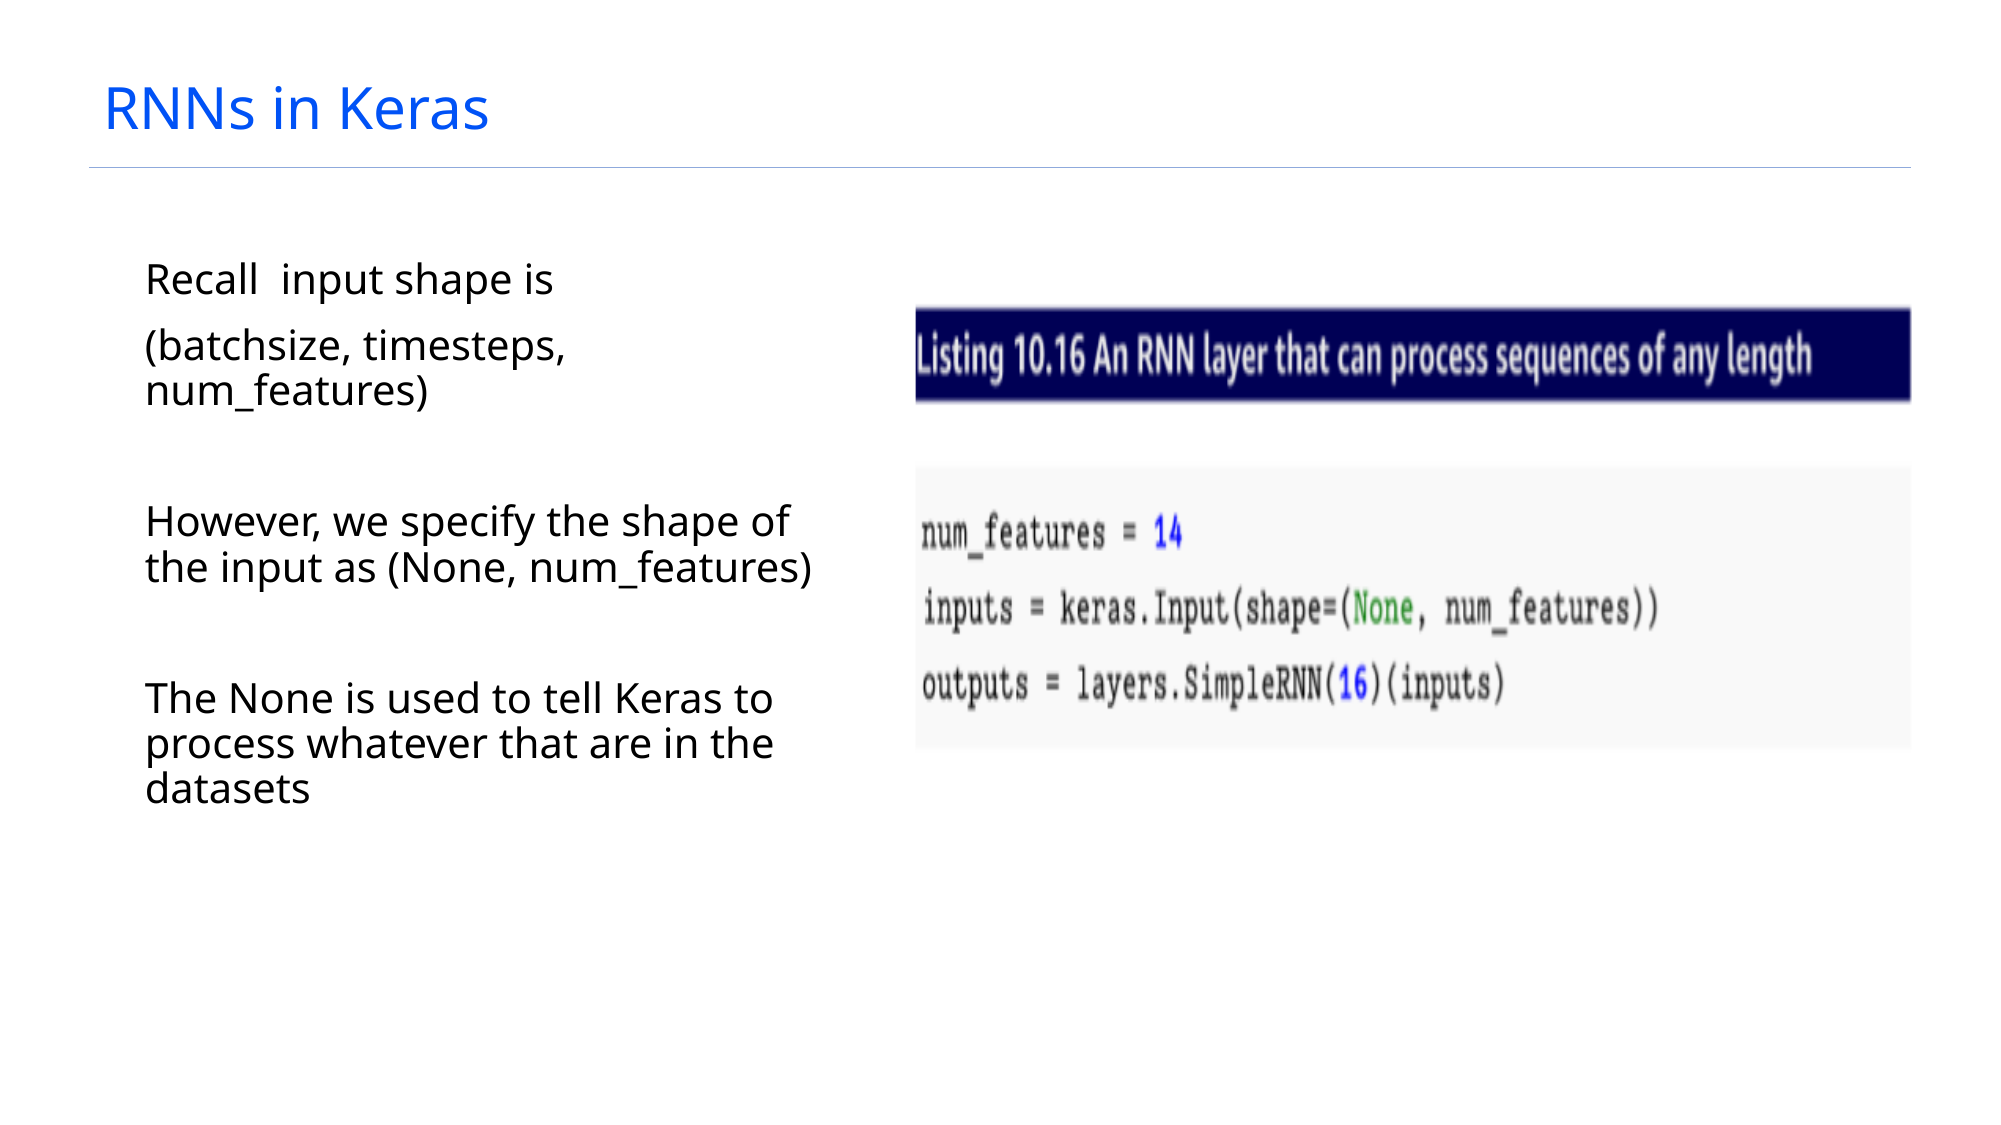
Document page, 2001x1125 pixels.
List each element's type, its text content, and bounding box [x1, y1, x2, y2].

title RNNs in Keras [88, 45, 1882, 151]
picture [905, 250, 1934, 794]
list Recall input shape is (batchsize, timesteps, num_features) However, we specify the shape of the input as (None, num_features) The None is used to tell Keras to process whatever that are in the datasets [129, 250, 833, 899]
